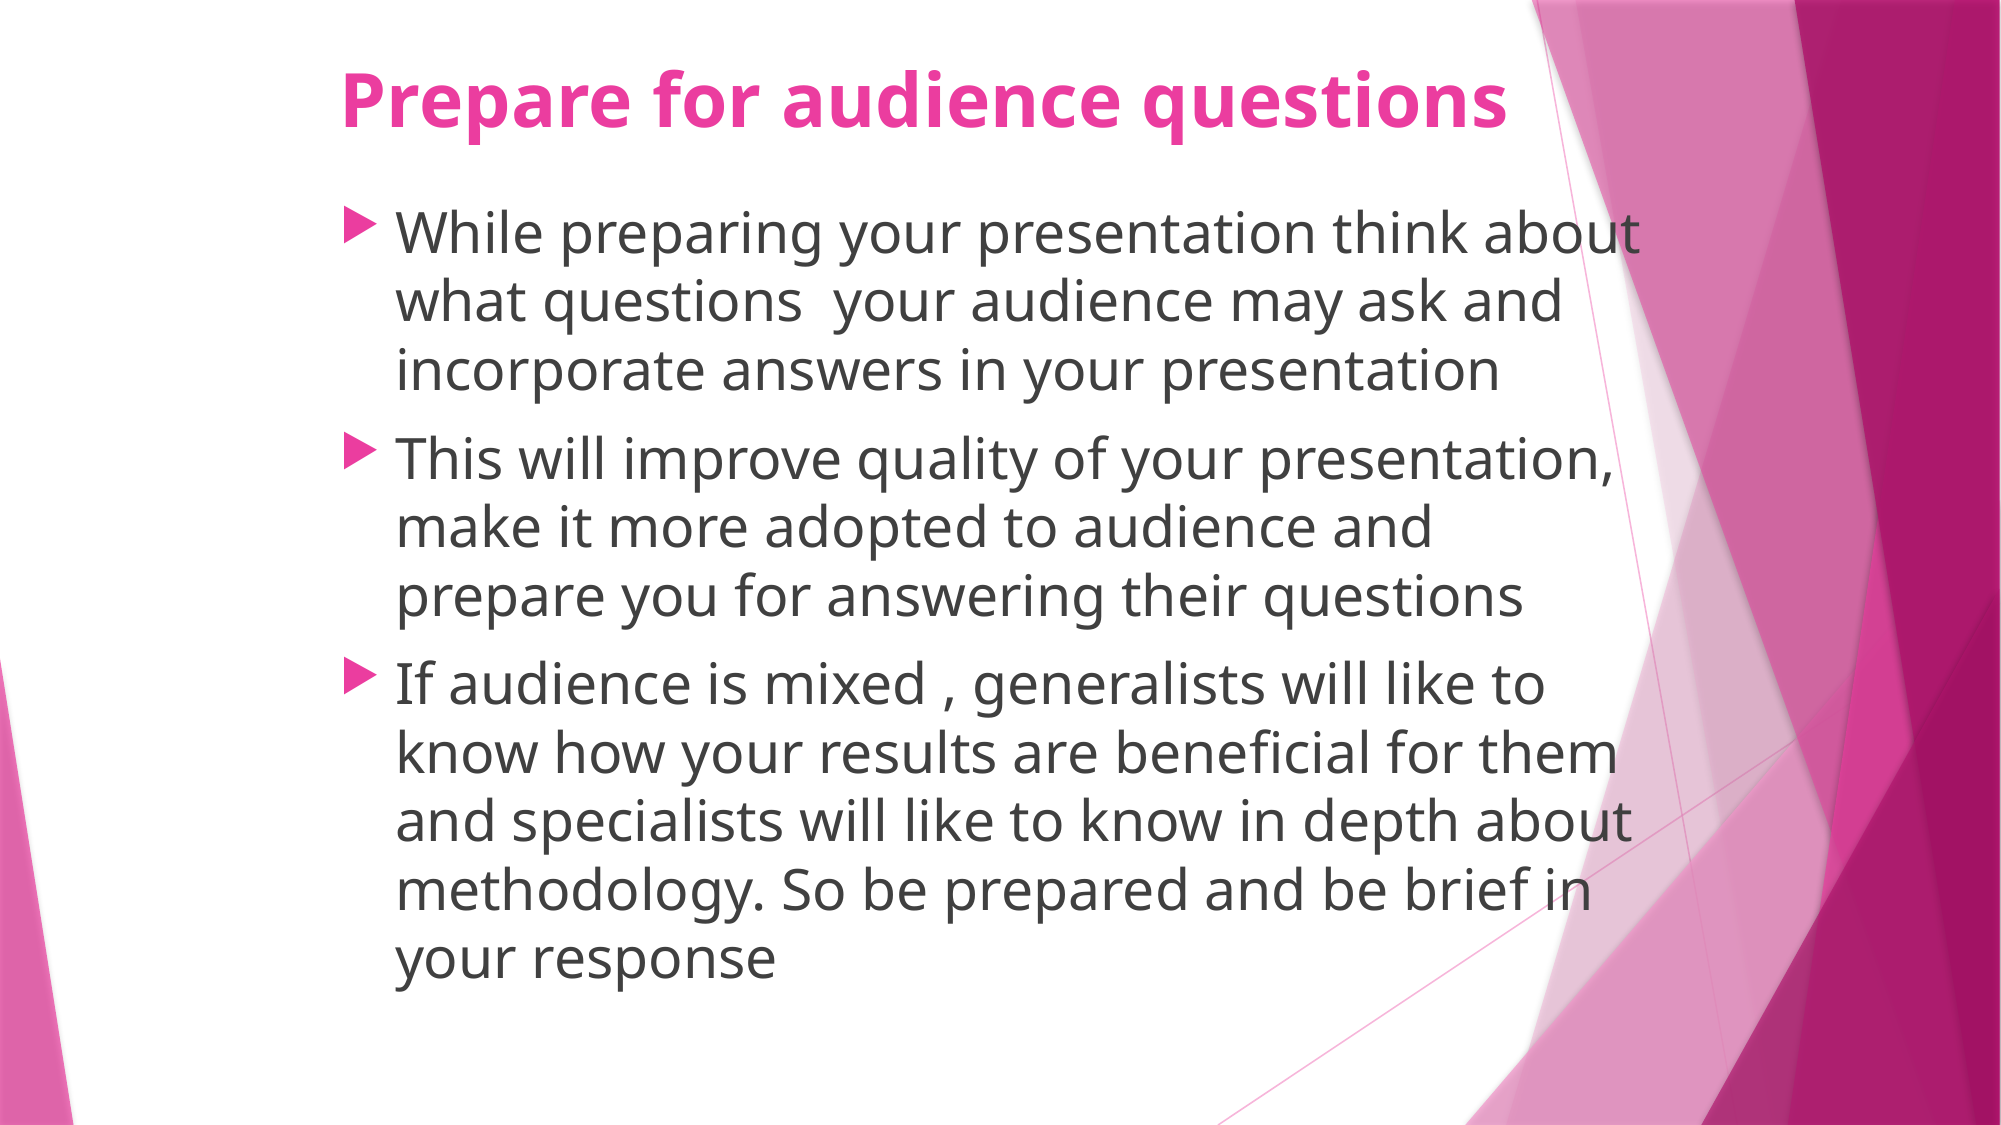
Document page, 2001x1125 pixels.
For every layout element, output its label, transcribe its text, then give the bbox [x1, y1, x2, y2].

list While preparing your presentation think about what questions your audience may ask and incorporate answers in your presentation This will improve quality of your presentation, make it more adopted to audience and prepare you for answering their questions If audience is mixed , generalists will like to know how your results are beneficial for them and specialists will like to know in depth about methodology. So be prepared and be brief in your response [324, 188, 1675, 1005]
title Prepare for audience questions [324, 45, 1675, 163]
